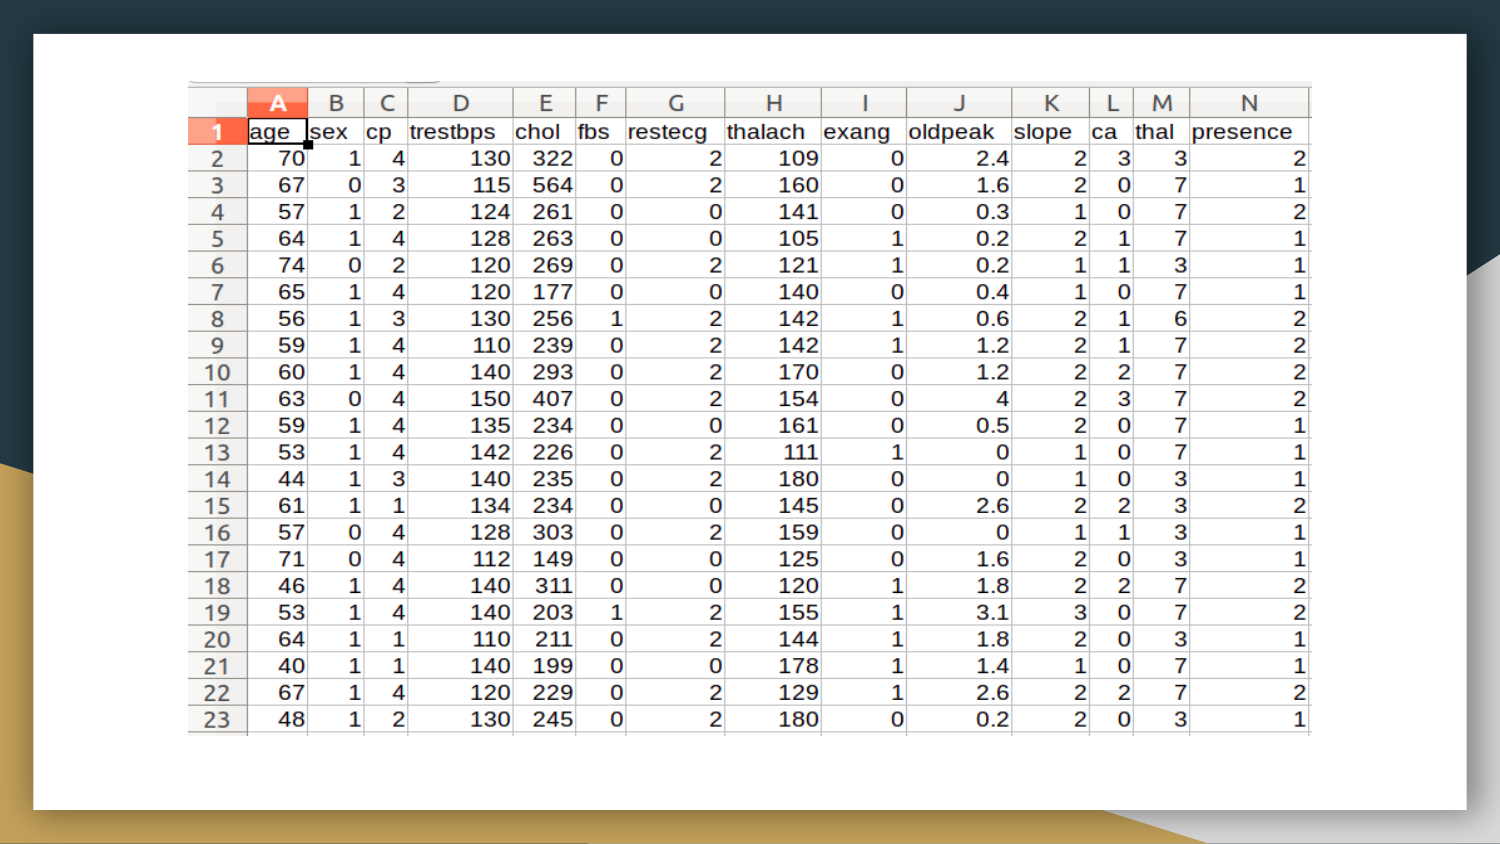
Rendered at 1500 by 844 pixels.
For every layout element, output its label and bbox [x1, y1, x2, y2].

picture [188, 81, 1312, 736]
